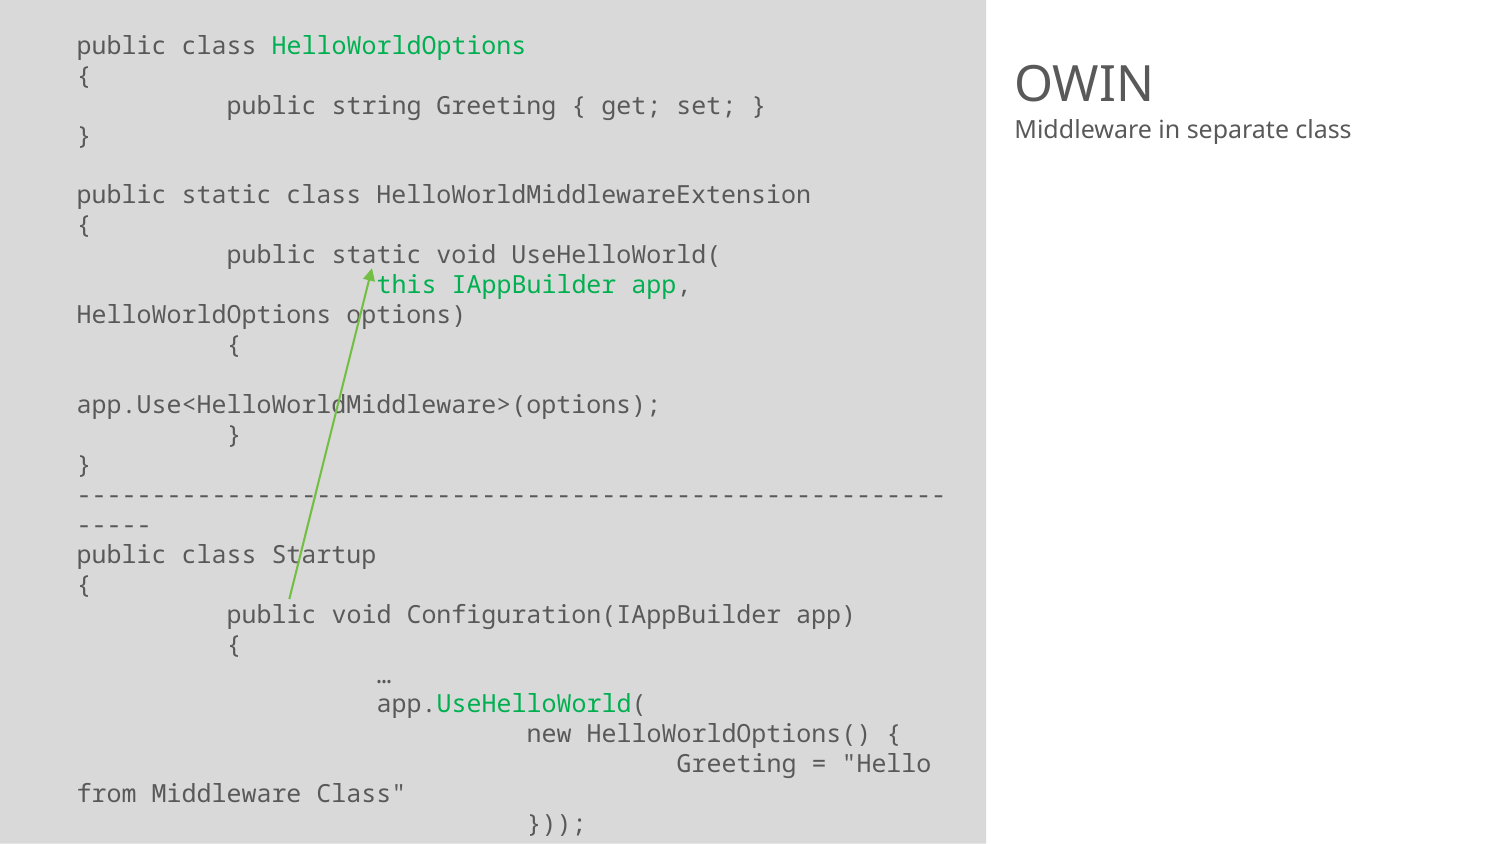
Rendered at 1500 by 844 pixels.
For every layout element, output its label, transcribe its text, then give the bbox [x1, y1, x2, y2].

list Middleware in separate class [1014, 113, 1459, 176]
list public class HelloWorldOptions { public string Greeting { get; set; } } public static class HelloWorldMiddlewareExtension { public static void UseHelloWorld( this IAppBuilder app, HelloWorldOptions options) { app.Use<HelloWorldMiddleware>(options); } } --------------------------------------------------------------- public class Startup { public void Configuration(IAppBuilder app) { … app.UseHelloWorld( new HelloWorldOptions() { Greeting = "Hello from Middleware Class" })); … } } [76, 29, 951, 804]
title OWIN [1014, 29, 1459, 112]
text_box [289, 268, 372, 600]
